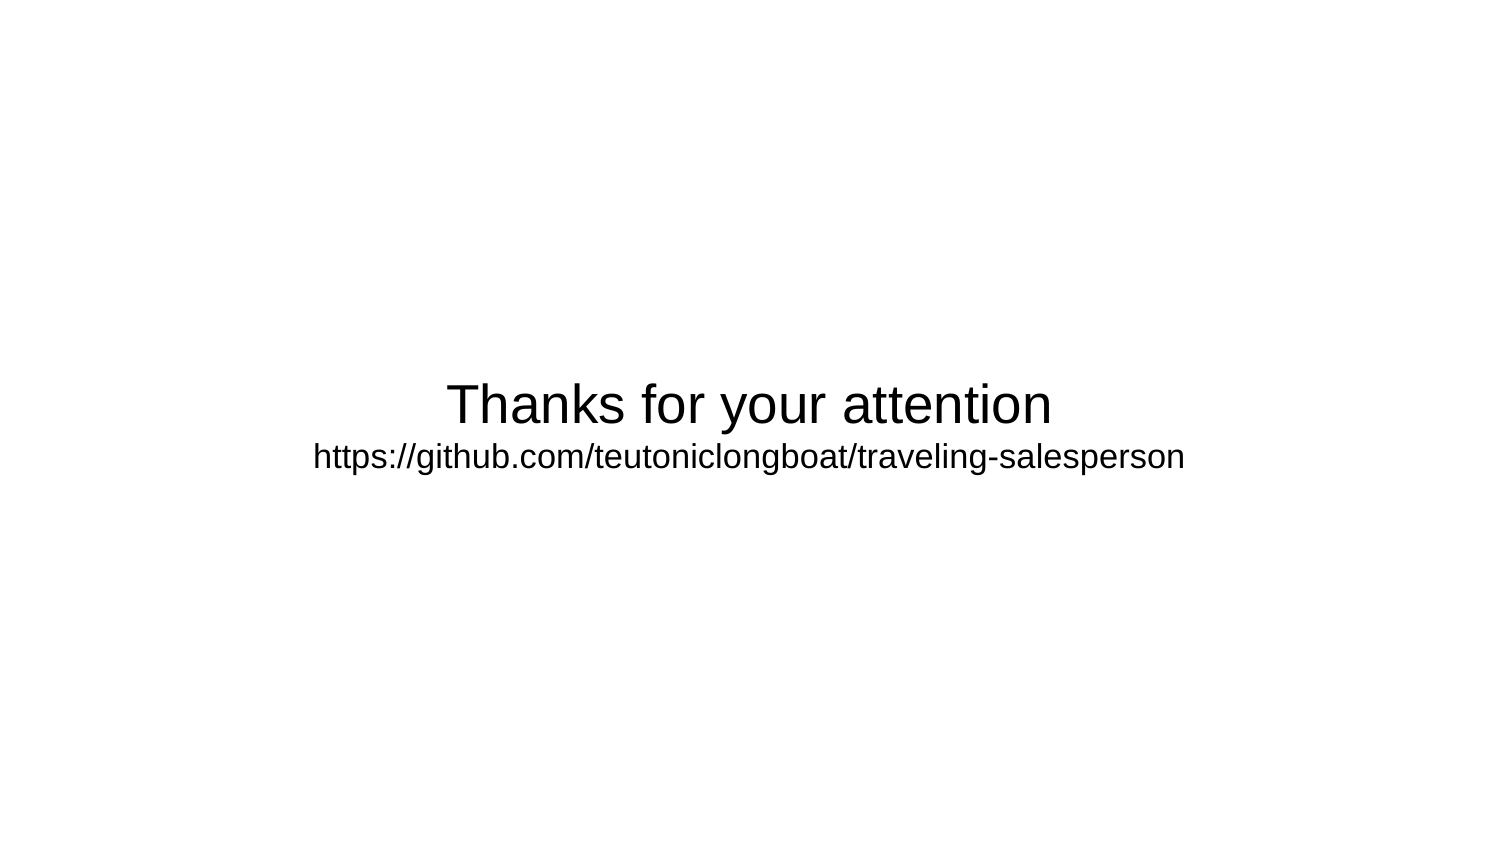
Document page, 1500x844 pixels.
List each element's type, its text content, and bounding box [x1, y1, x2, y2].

title Thanks for your attention https://github.com/teutoniclongboat/traveling-salesperson [51, 352, 1449, 491]
